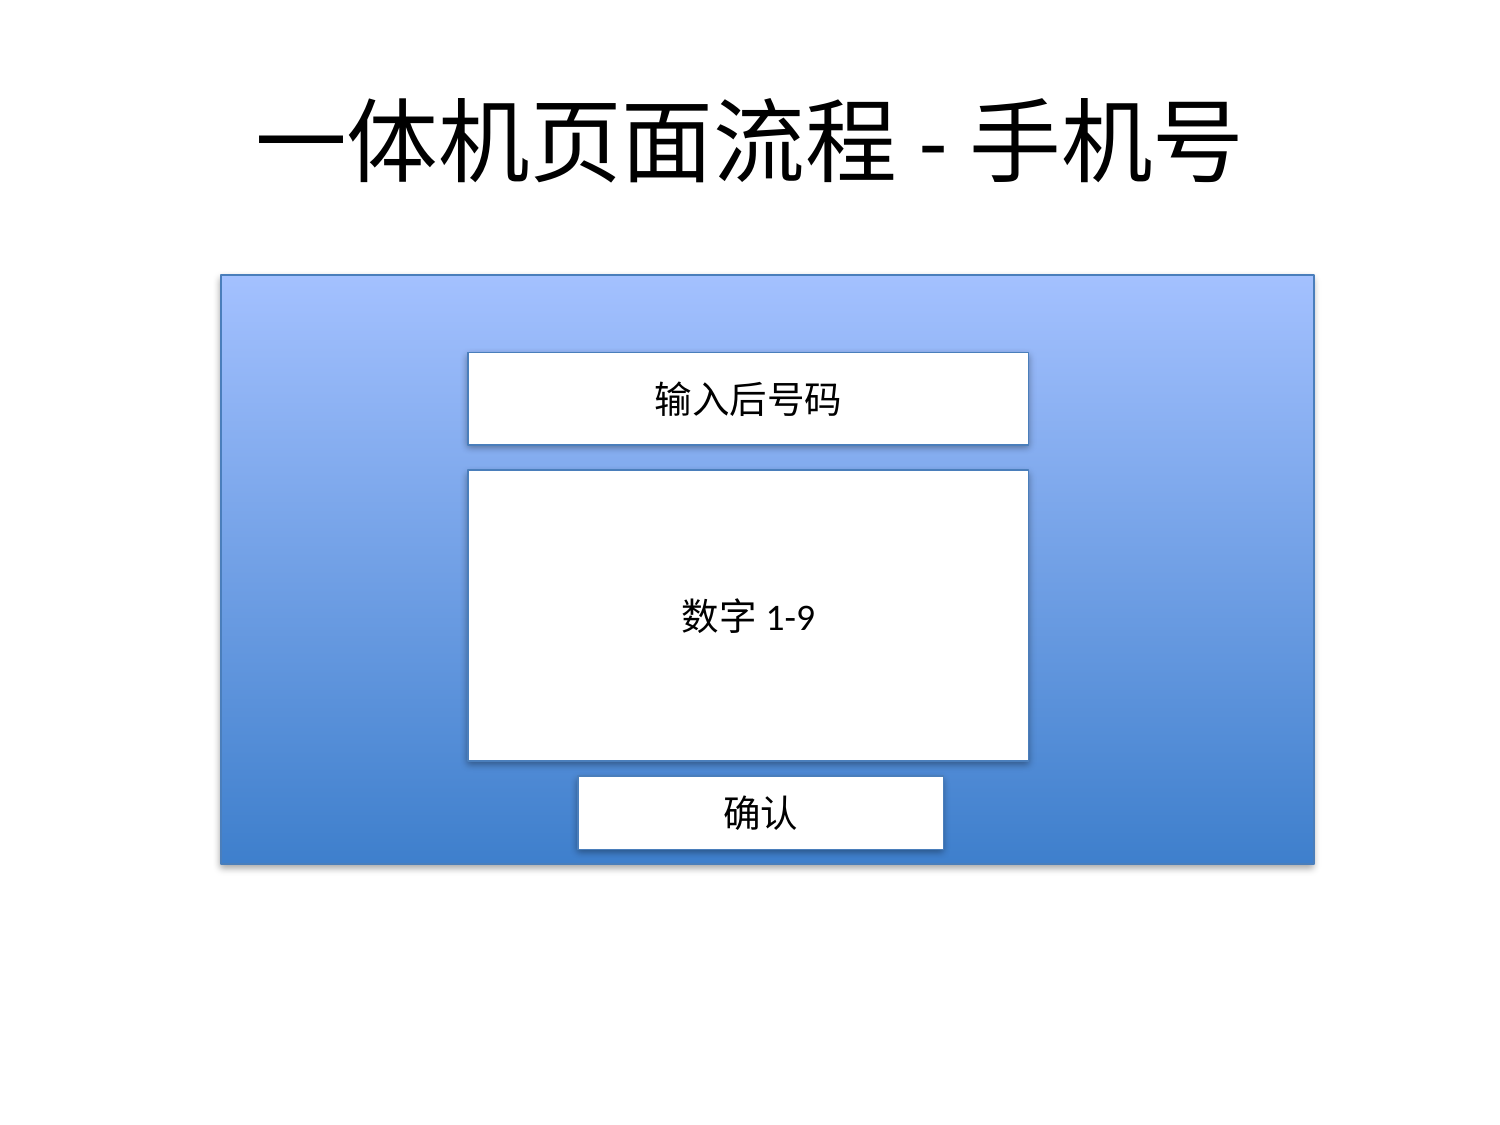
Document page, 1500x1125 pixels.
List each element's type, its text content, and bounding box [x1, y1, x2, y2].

text_box 输入后号码 [467, 352, 1029, 446]
text_box 数字1-9 [467, 469, 1029, 762]
title 一体机页面流程-手机号 [75, 45, 1425, 233]
text_box 确认 [577, 775, 944, 850]
text_box [220, 274, 1315, 865]
